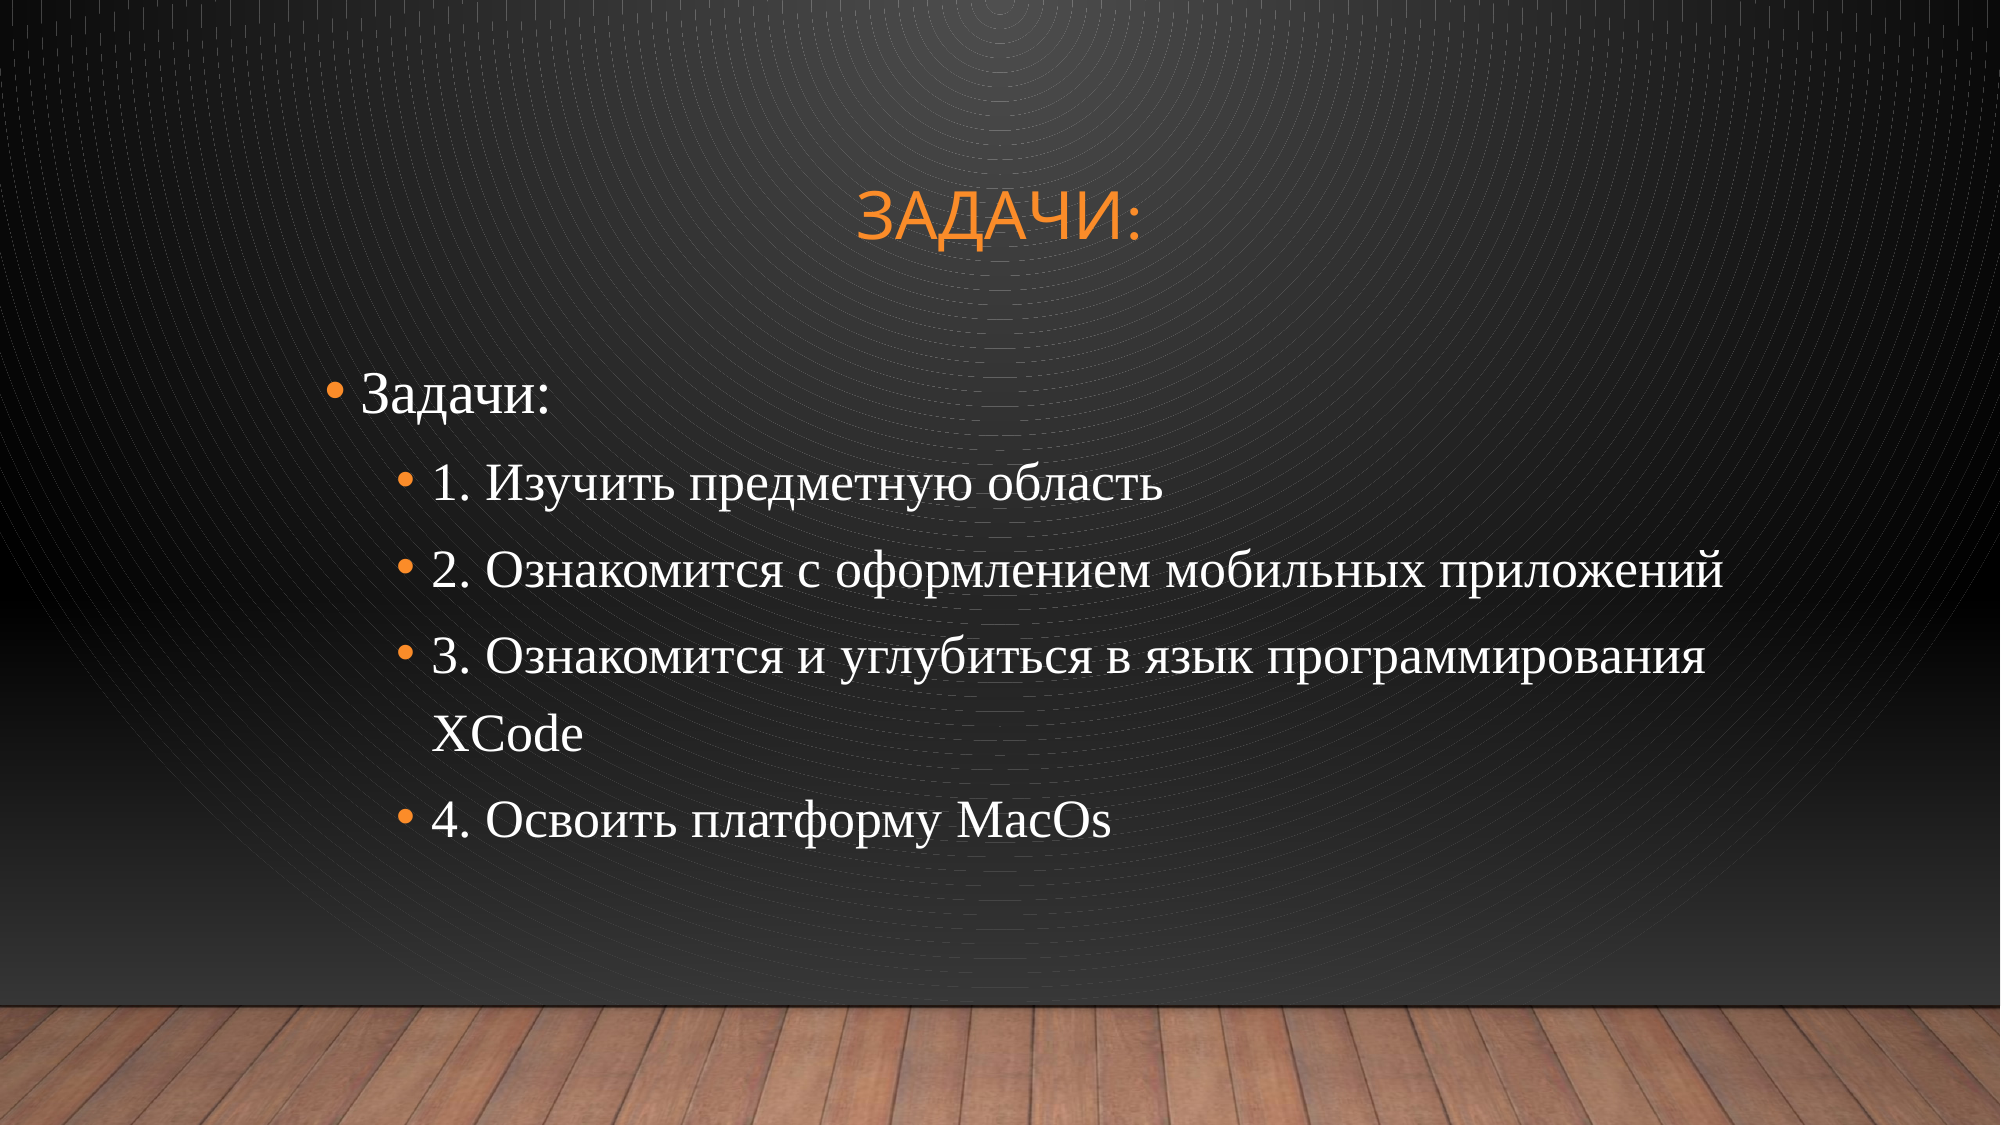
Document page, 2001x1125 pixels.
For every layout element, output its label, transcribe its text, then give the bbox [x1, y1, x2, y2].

title Задачи: [238, 131, 1763, 305]
picture [0, 1005, 2000, 1125]
list Задачи: 1. Изучить предметную область 2. Ознакомится с оформлением мобильных приложений 3. Ознакомится и углубиться в язык программирования XCode 4. Освоить платформу MacOs [238, 330, 1763, 897]
